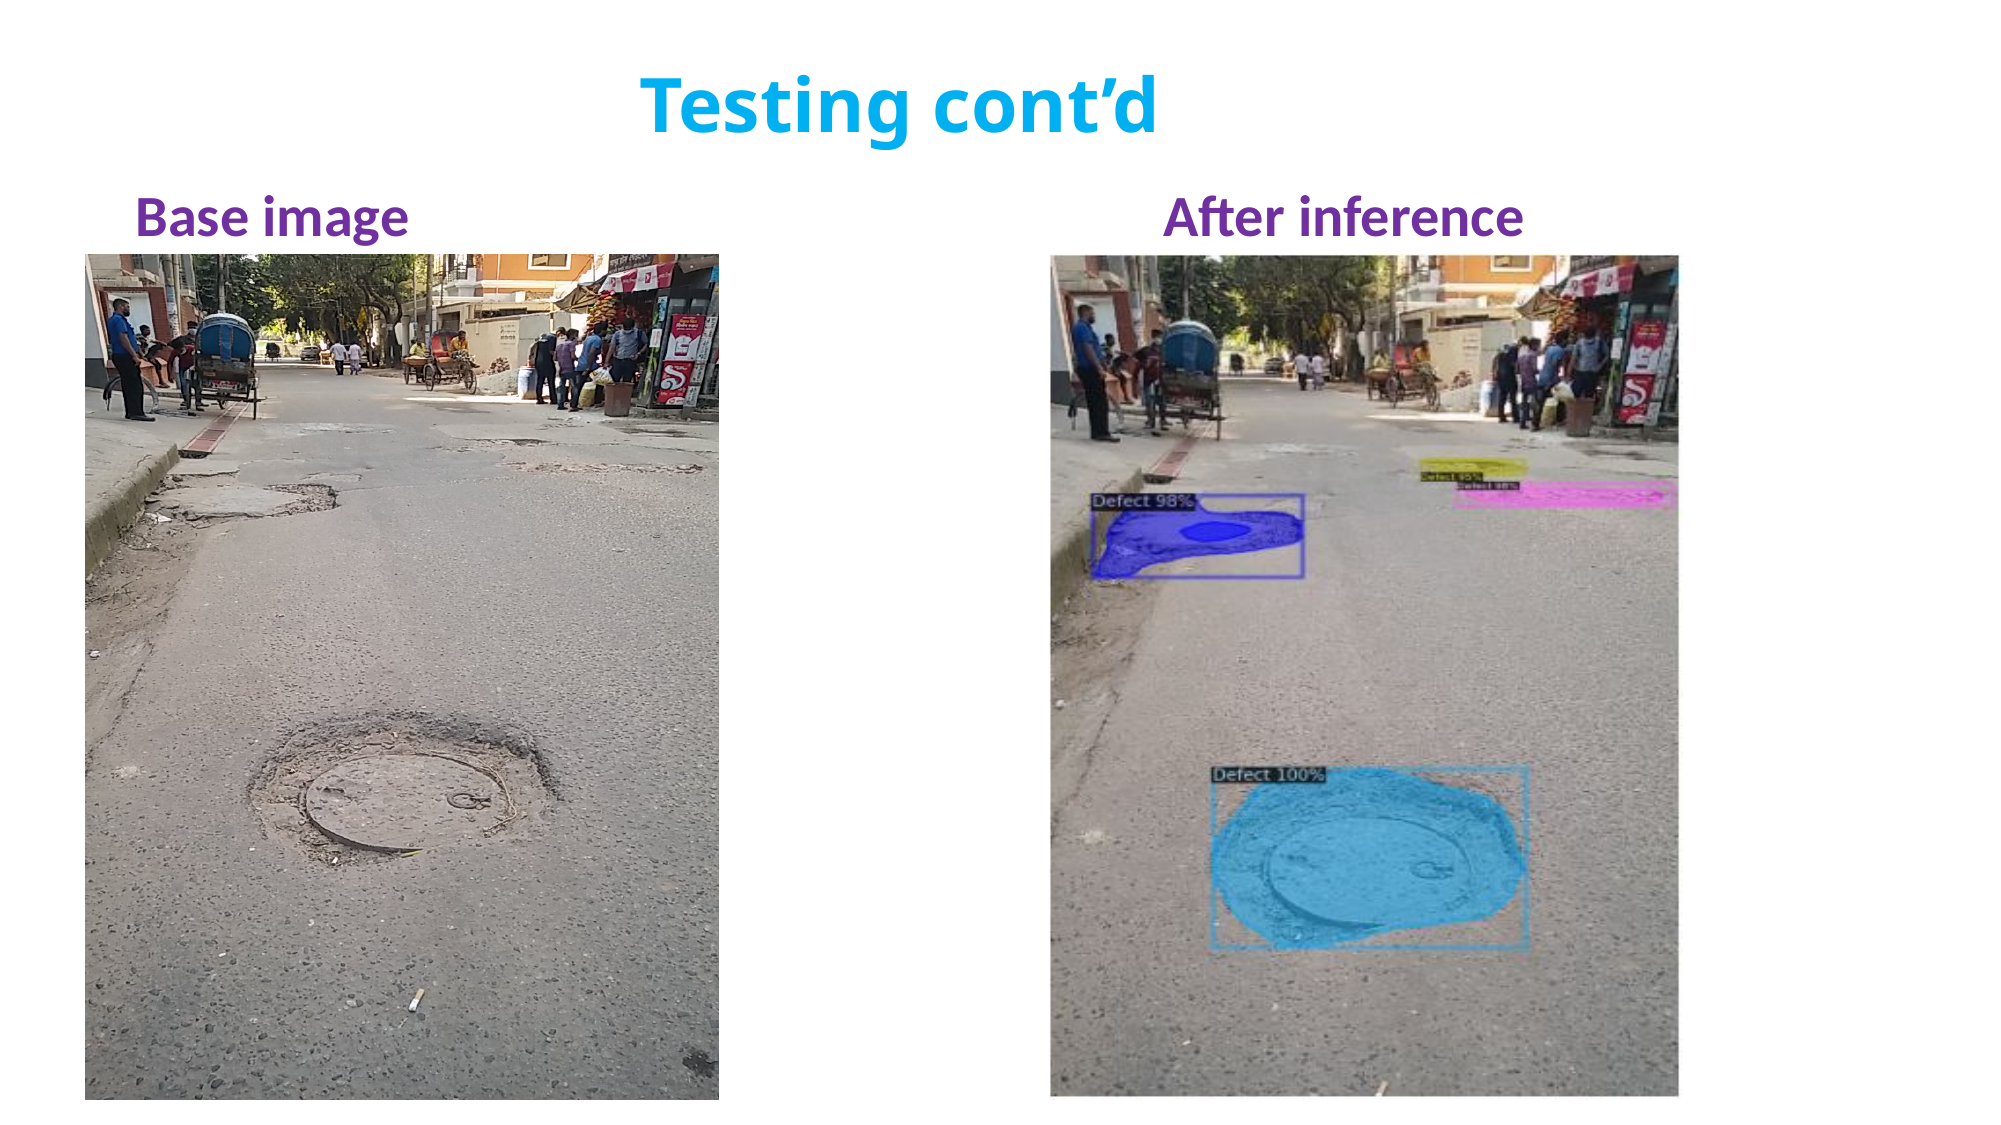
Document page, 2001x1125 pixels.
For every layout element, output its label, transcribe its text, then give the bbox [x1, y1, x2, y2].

title Testing cont’d [137, 59, 1863, 157]
picture [1049, 254, 1683, 1100]
list Base image After inference [67, 178, 1937, 1100]
picture [85, 254, 719, 1100]
